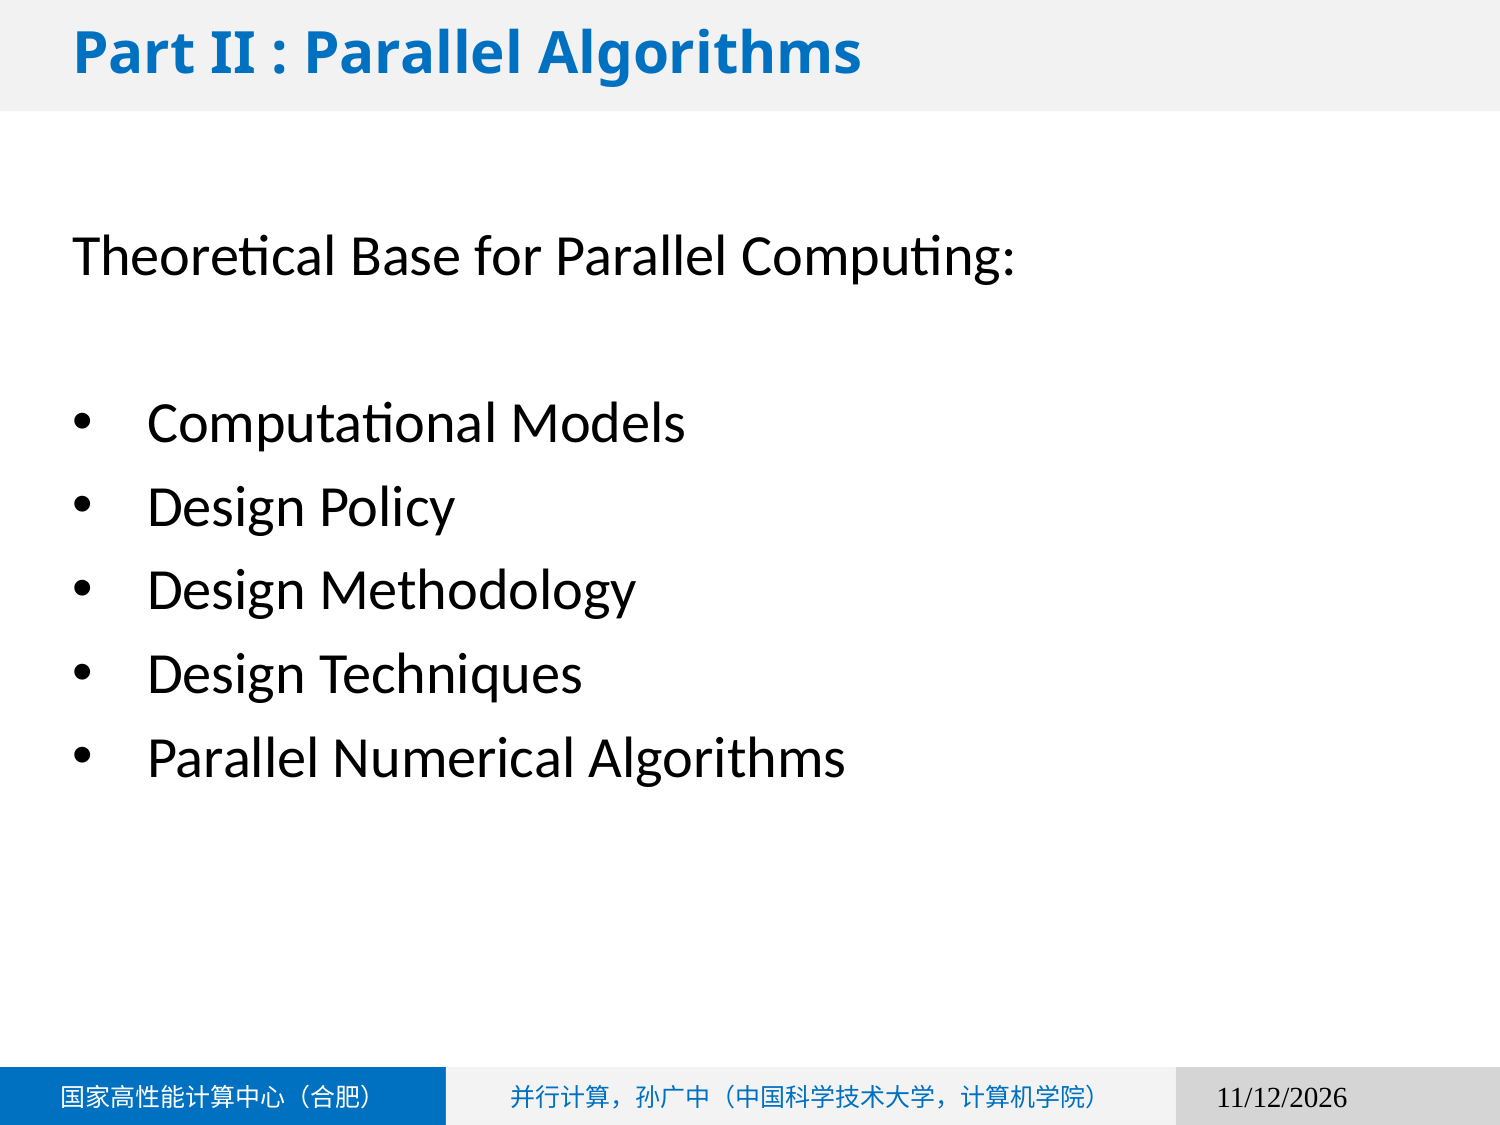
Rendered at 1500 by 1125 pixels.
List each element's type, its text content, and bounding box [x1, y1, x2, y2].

text_box Theoretical Base for Parallel Computing: Computational Models Design Policy Design Methodology Design Techniques Parallel Numerical Algorithms [57, 217, 1458, 968]
slide_number [1201, 1067, 1373, 1125]
text_box Part II : Parallel Algorithms [57, 0, 1083, 110]
